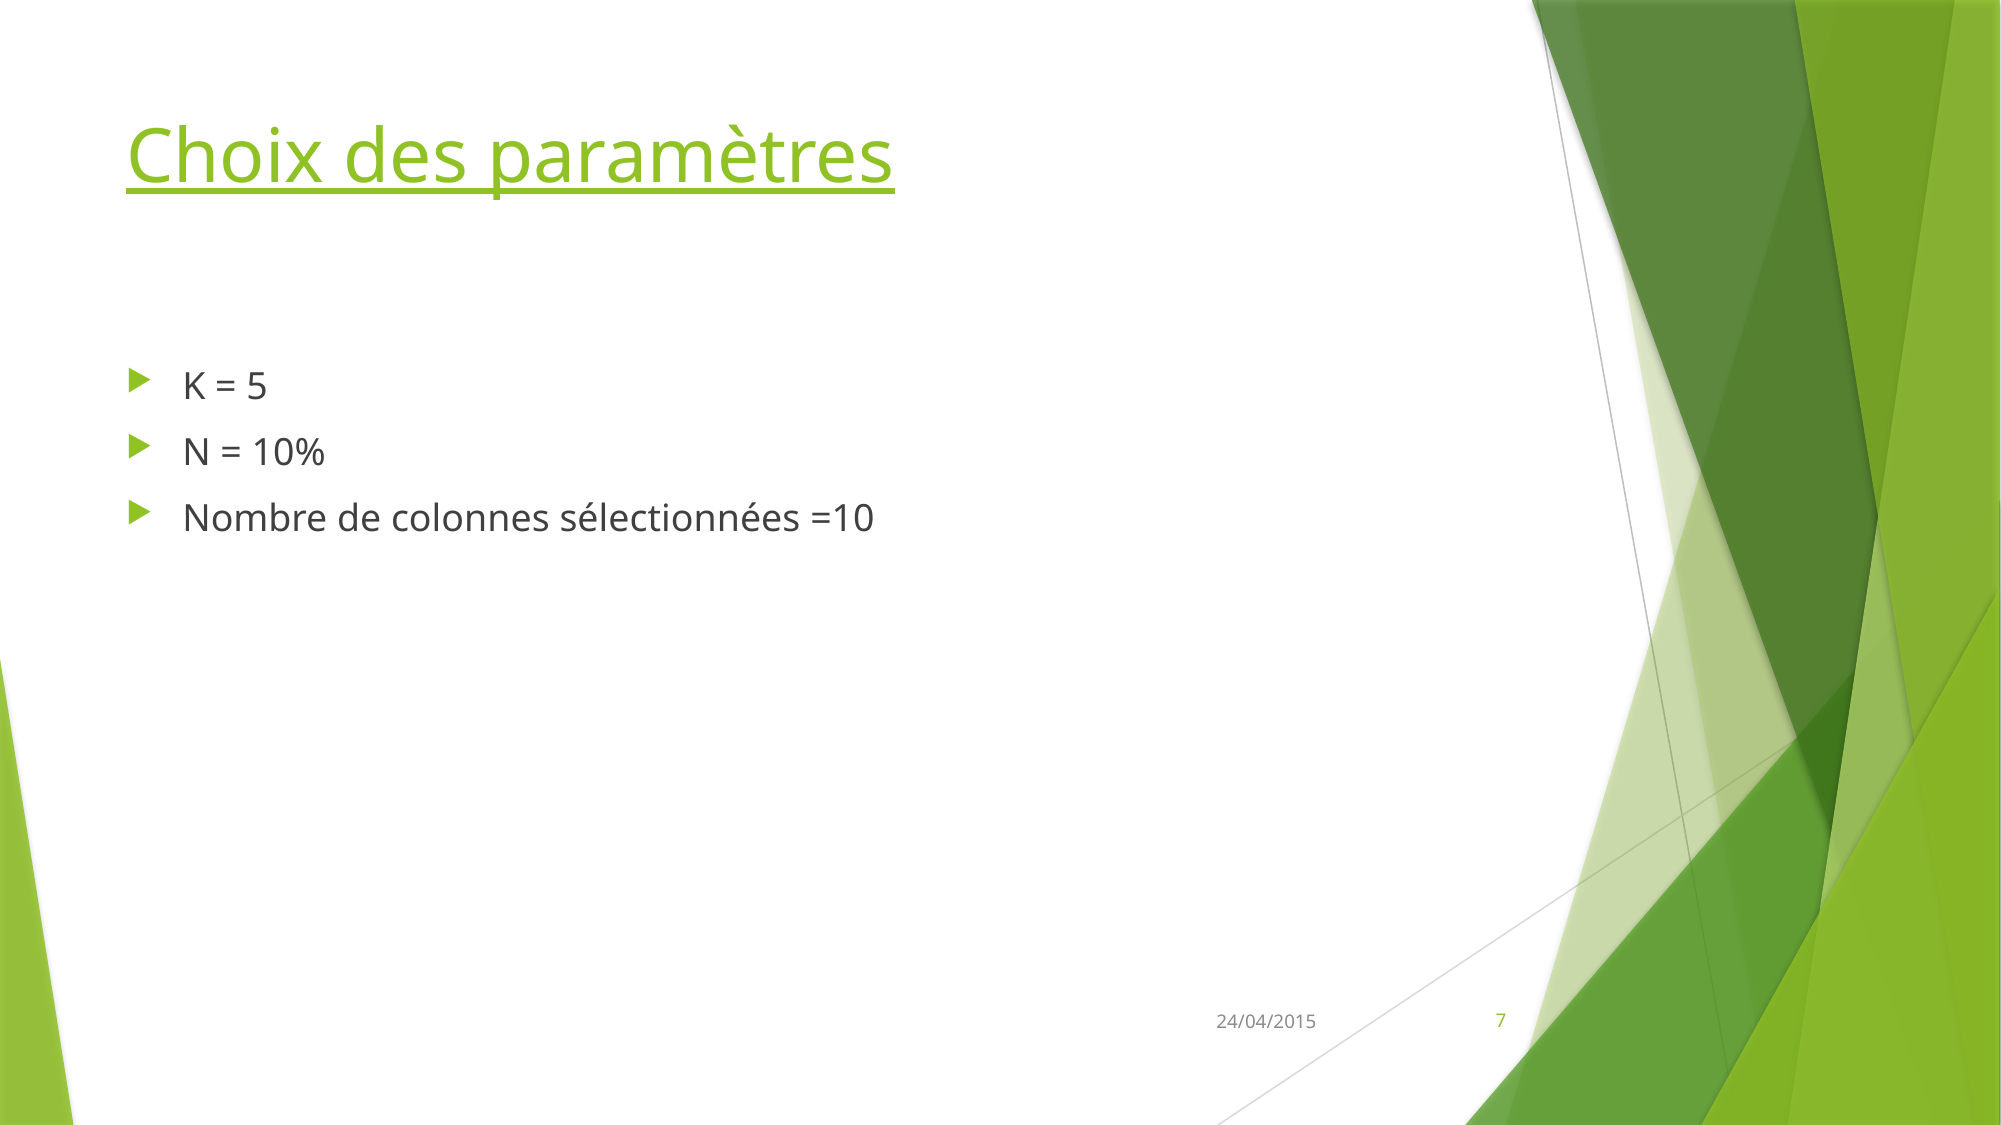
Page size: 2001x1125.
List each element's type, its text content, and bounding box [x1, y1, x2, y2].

list K = 5 N = 10% Nombre de colonnes sélectionnées =10 [111, 354, 1522, 992]
title Choix des paramètres [111, 99, 1522, 317]
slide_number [1181, 991, 1332, 1051]
slide_number 7 [1409, 991, 1522, 1051]
